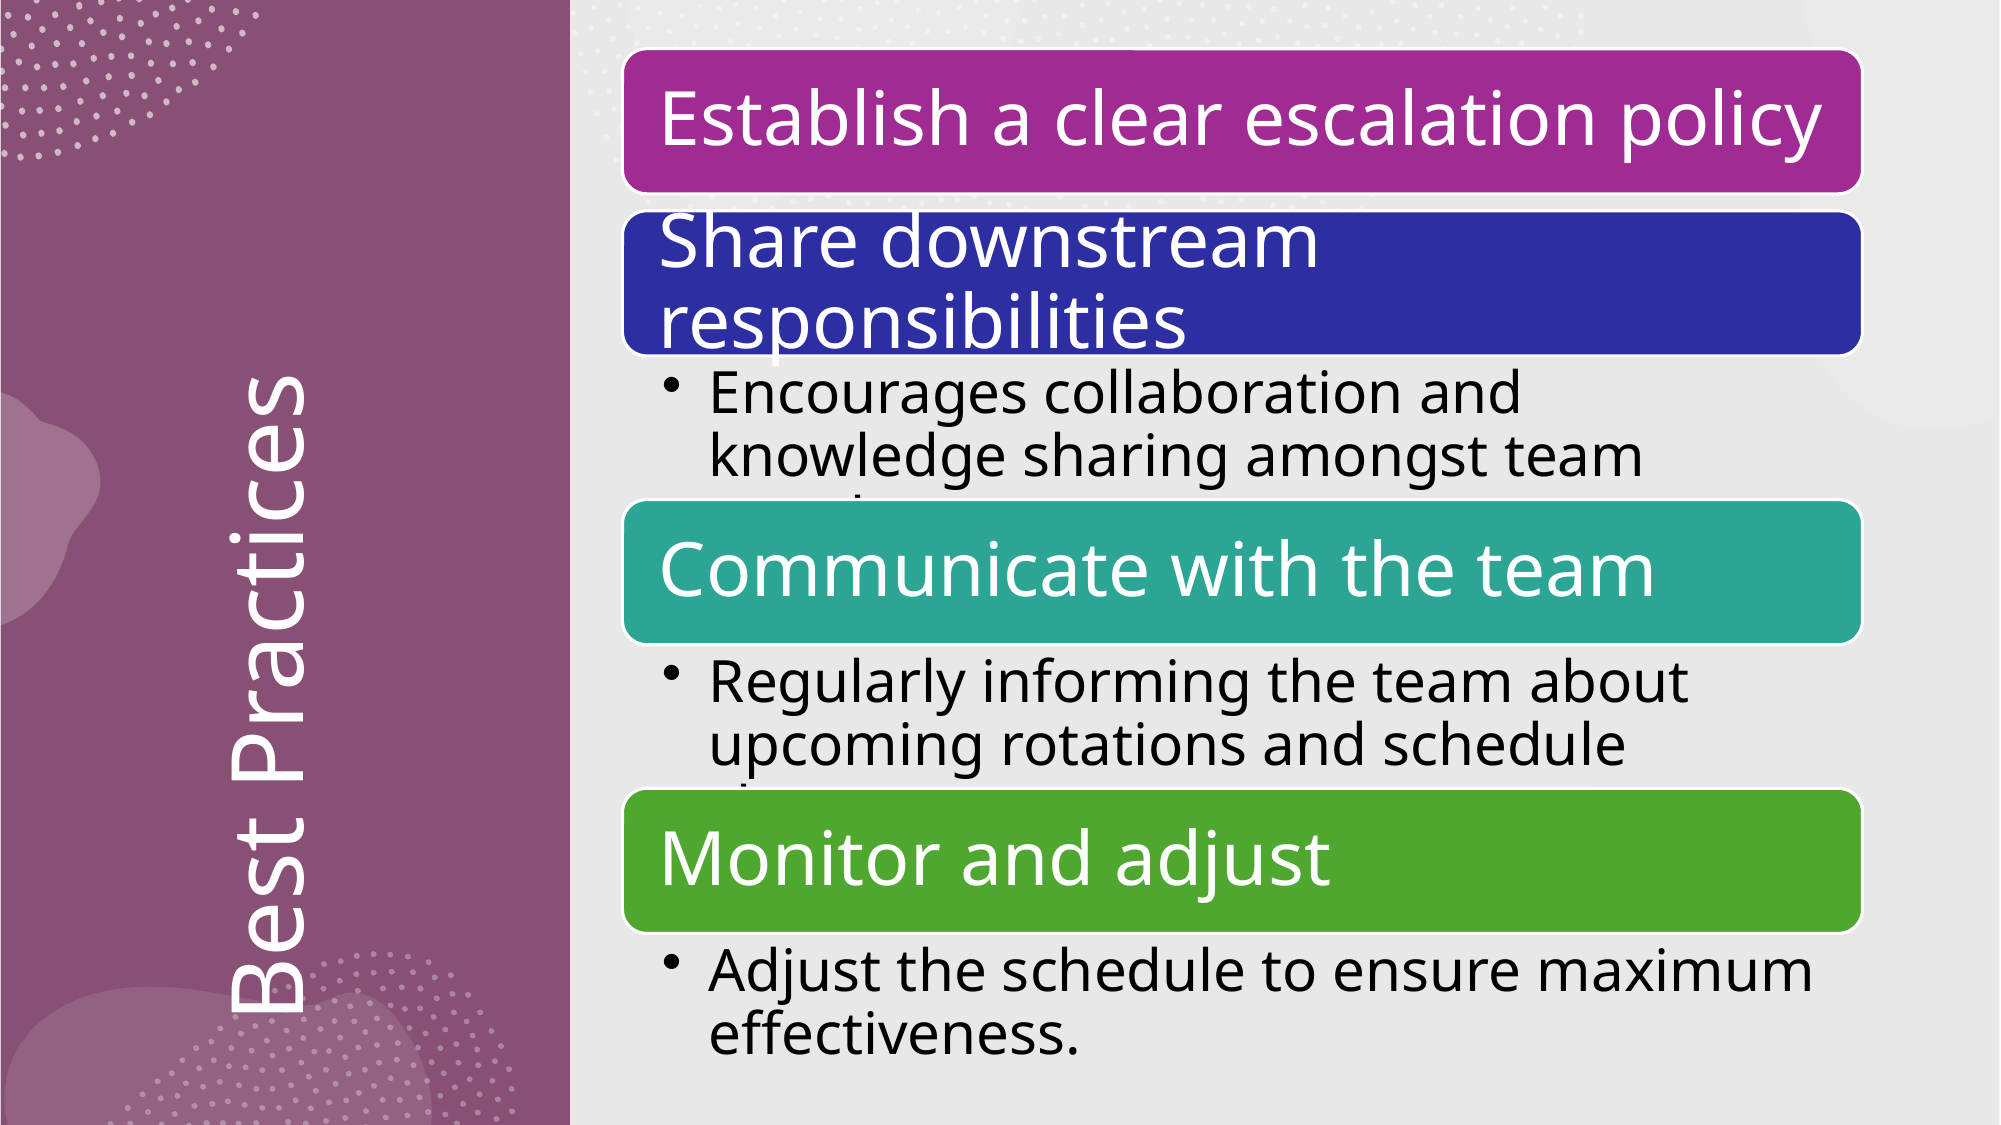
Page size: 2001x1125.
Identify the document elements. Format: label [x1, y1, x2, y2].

text_box [0, 0, 2000, 1125]
list [621, 46, 1864, 1079]
